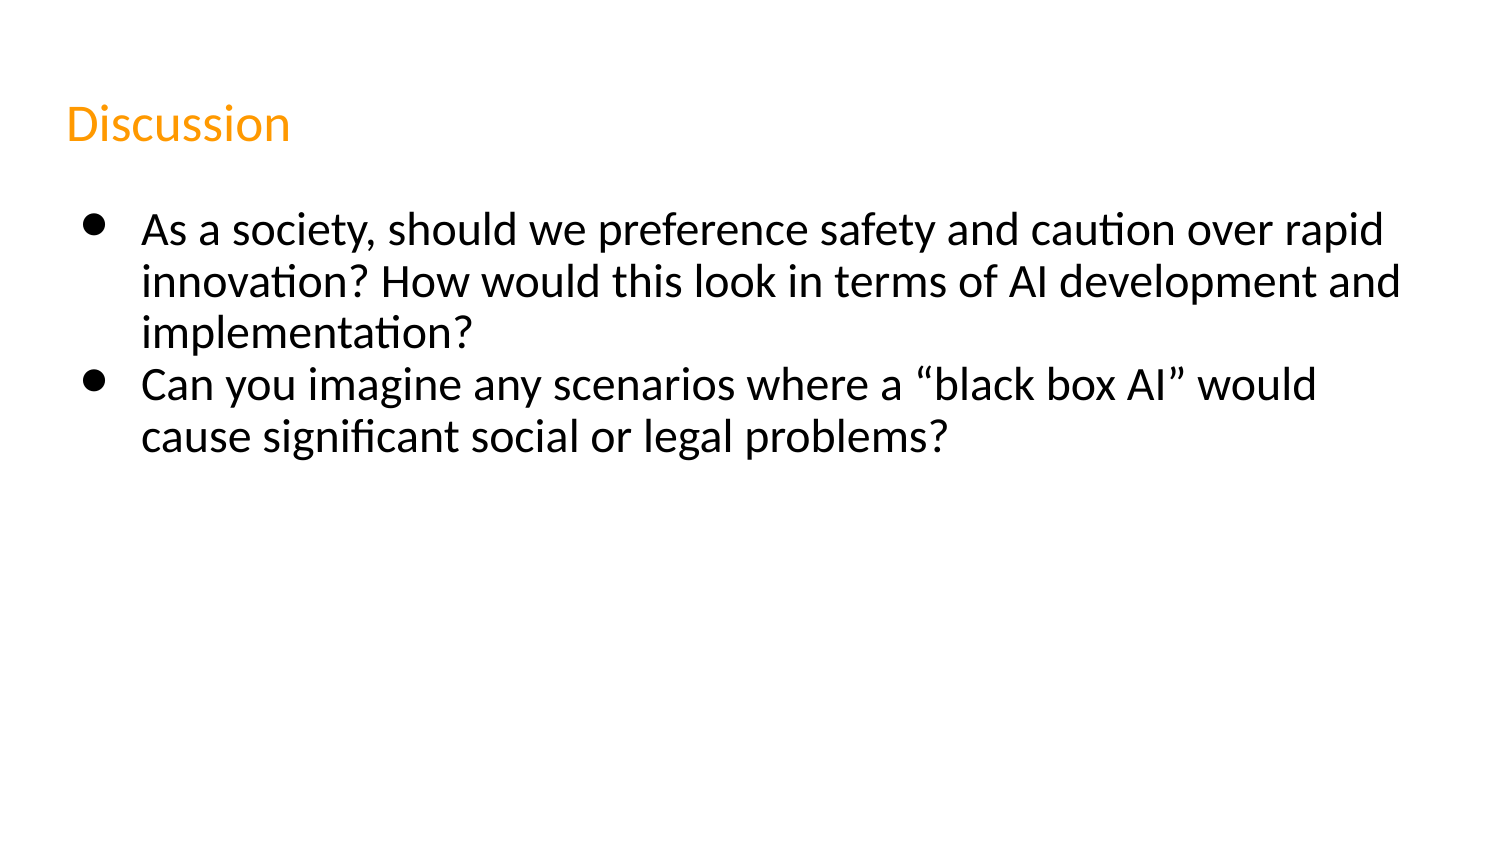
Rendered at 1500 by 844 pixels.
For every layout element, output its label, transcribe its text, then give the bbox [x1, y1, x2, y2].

list As a society, should we preference safety and caution over rapid innovation? How would this look in terms of AI development and implementation? Can you imagine any scenarios where a “black box AI” would cause significant social or legal problems? [51, 189, 1449, 750]
title Discussion [51, 72, 1449, 167]
